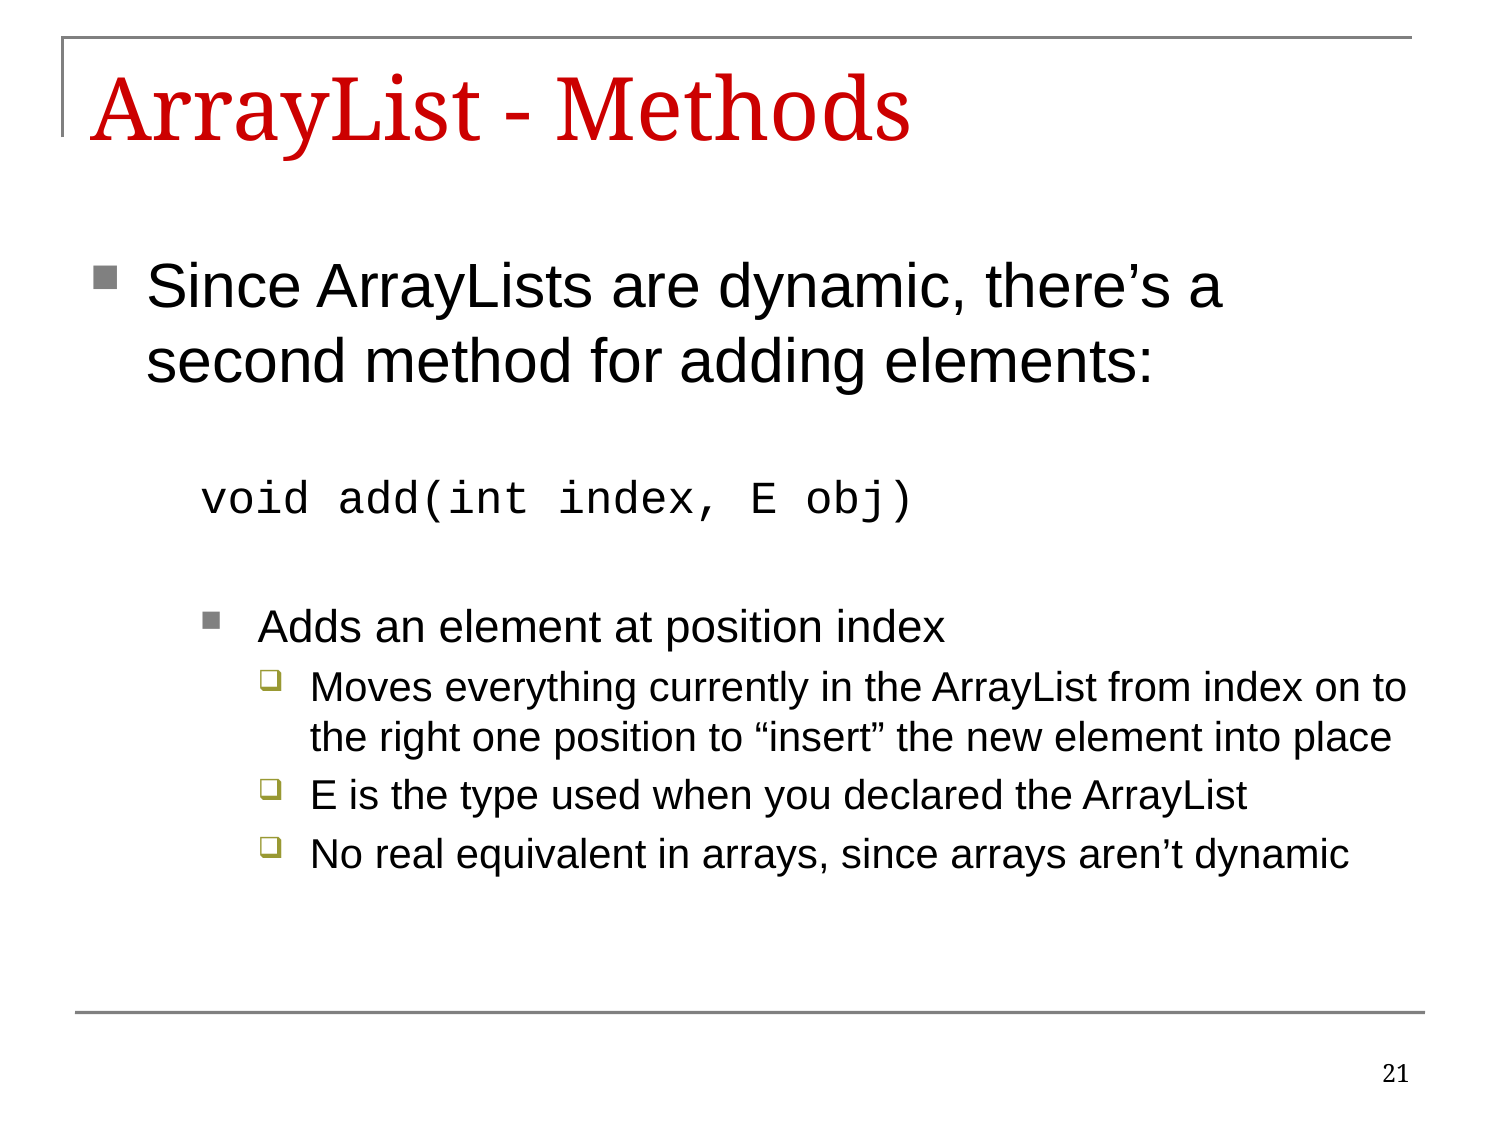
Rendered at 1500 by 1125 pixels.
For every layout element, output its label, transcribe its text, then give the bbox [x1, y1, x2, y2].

list Since ArrayLists are dynamic, there’s a second method for adding elements: void add(int index, E obj) Adds an element at position index Moves everything currently in the ArrayList from index on to the right one position to “insert” the new element into place E is the type used when you declared the ArrayList No real equivalent in arrays, since arrays aren’t dynamic [74, 237, 1426, 1001]
title ArrayList - Methods [74, 45, 1426, 233]
slide_number 21 [1074, 1023, 1426, 1100]
